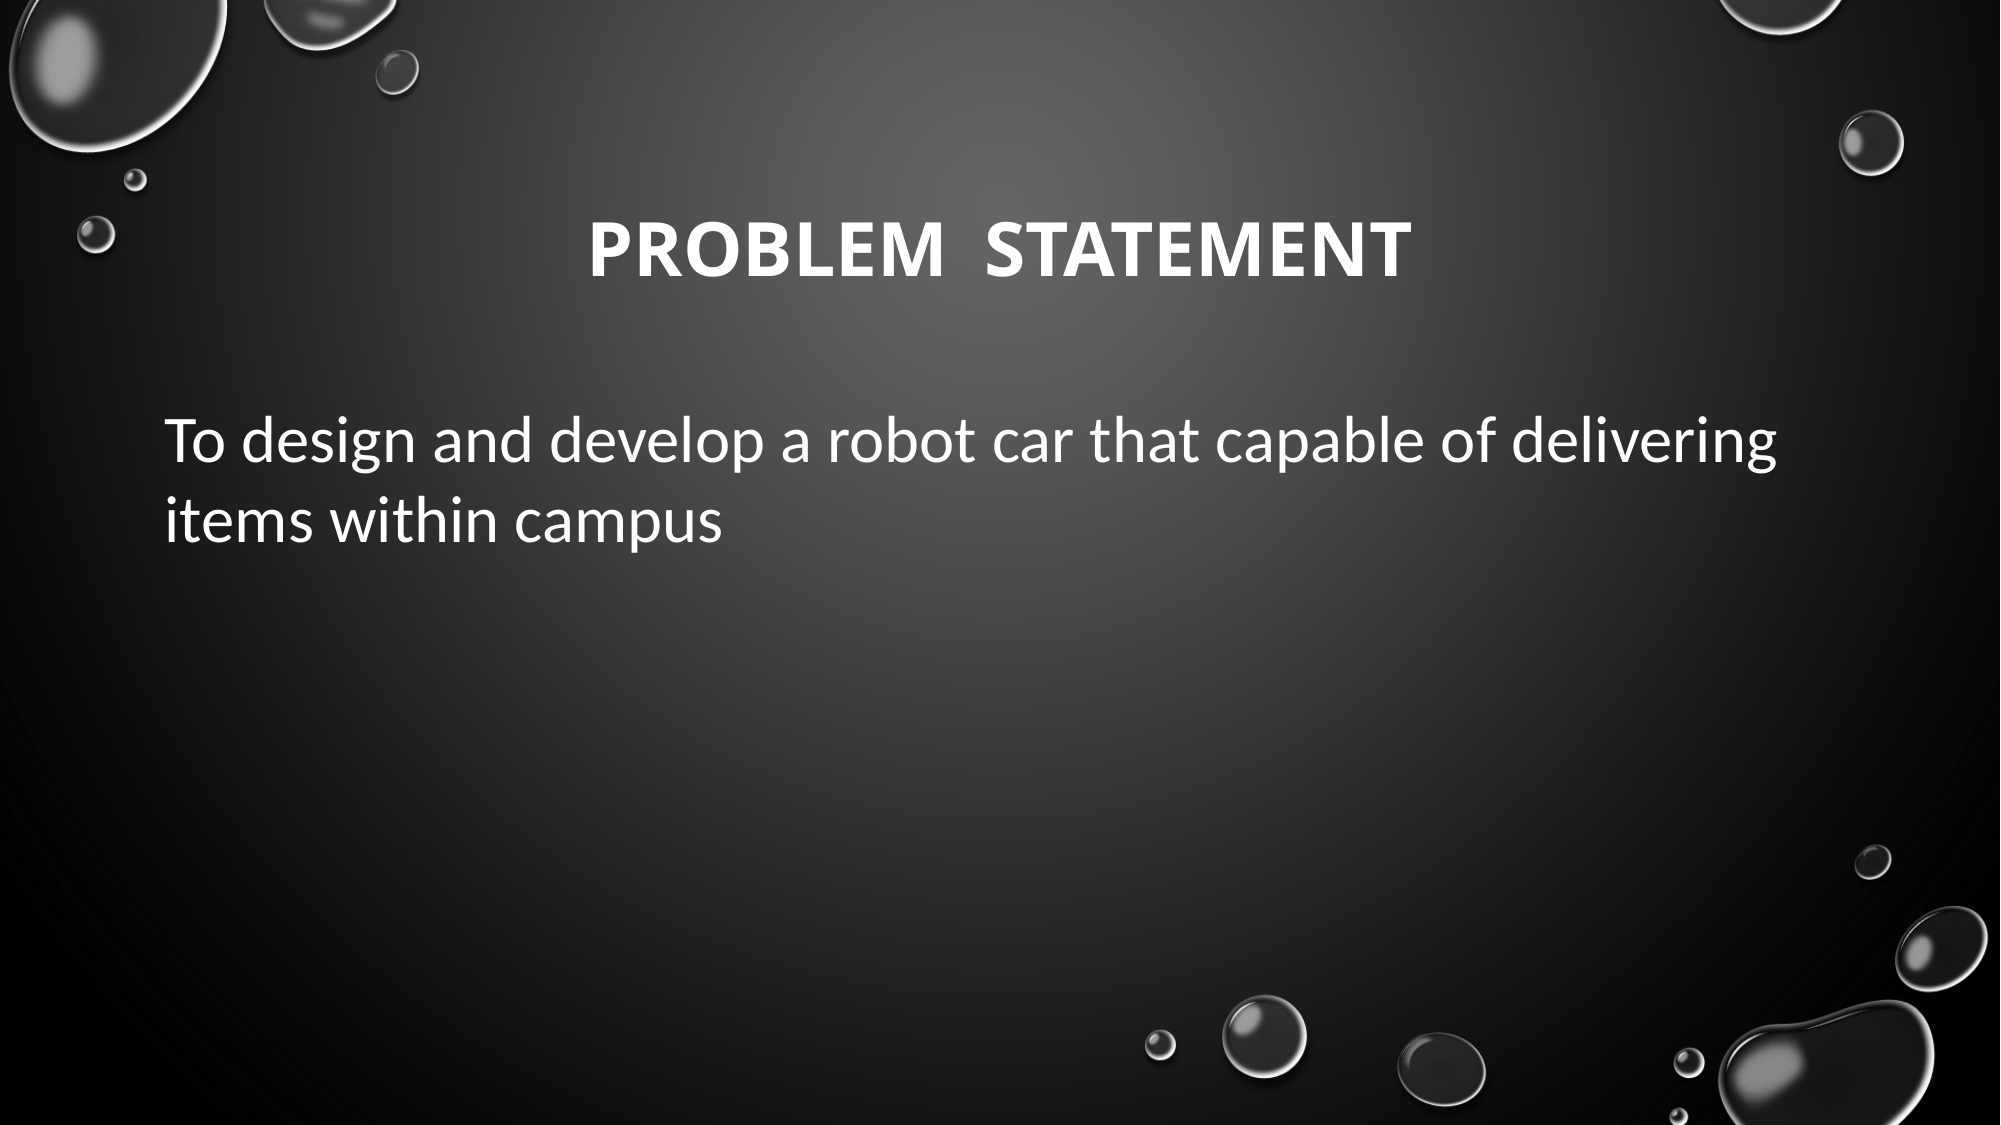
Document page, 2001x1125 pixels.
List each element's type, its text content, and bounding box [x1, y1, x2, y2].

title Problem Statement [149, 101, 1851, 364]
picture [0, 0, 2000, 1125]
list To design and develop a robot car that capable of delivering items within campus [149, 388, 1850, 950]
